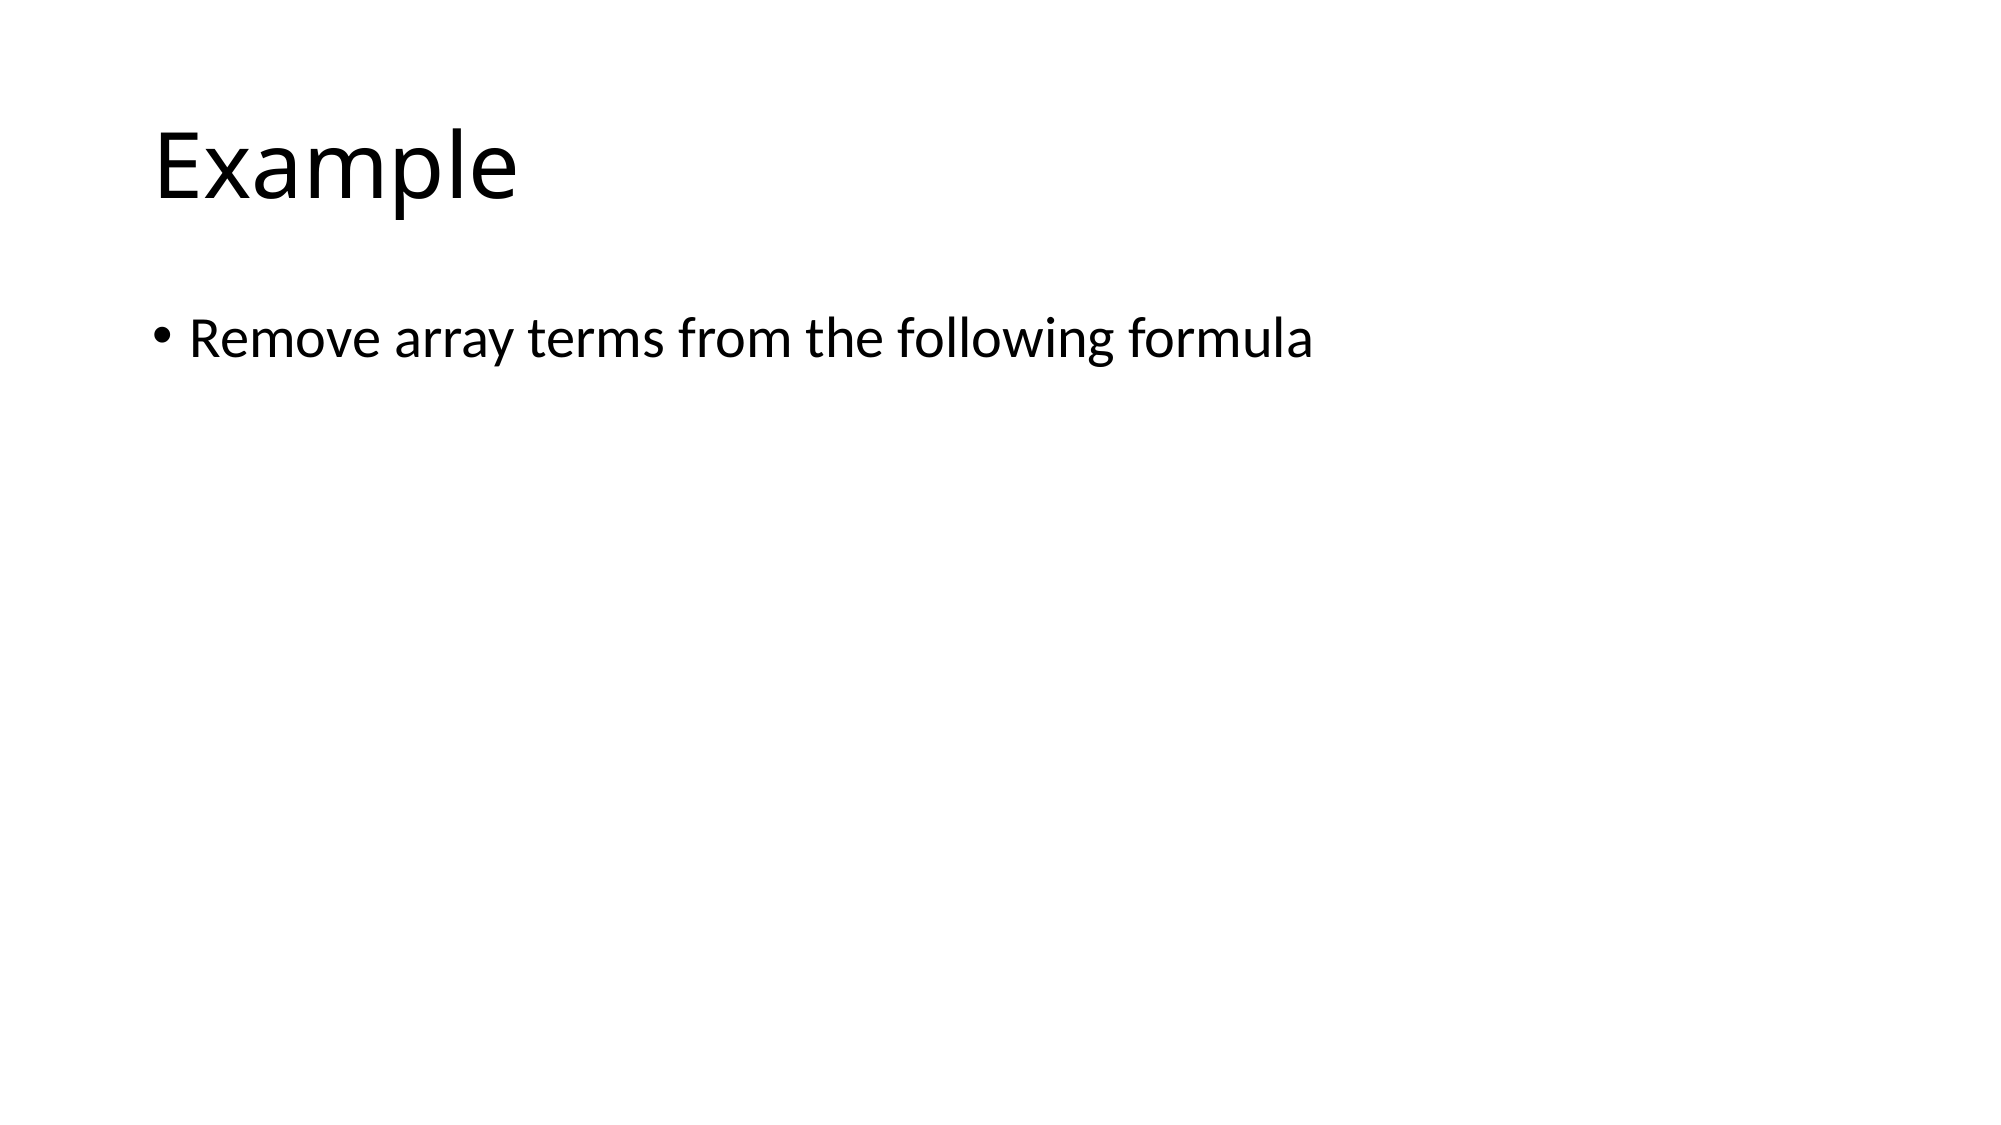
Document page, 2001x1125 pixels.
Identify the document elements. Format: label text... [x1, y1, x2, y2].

title Example [137, 59, 1863, 278]
